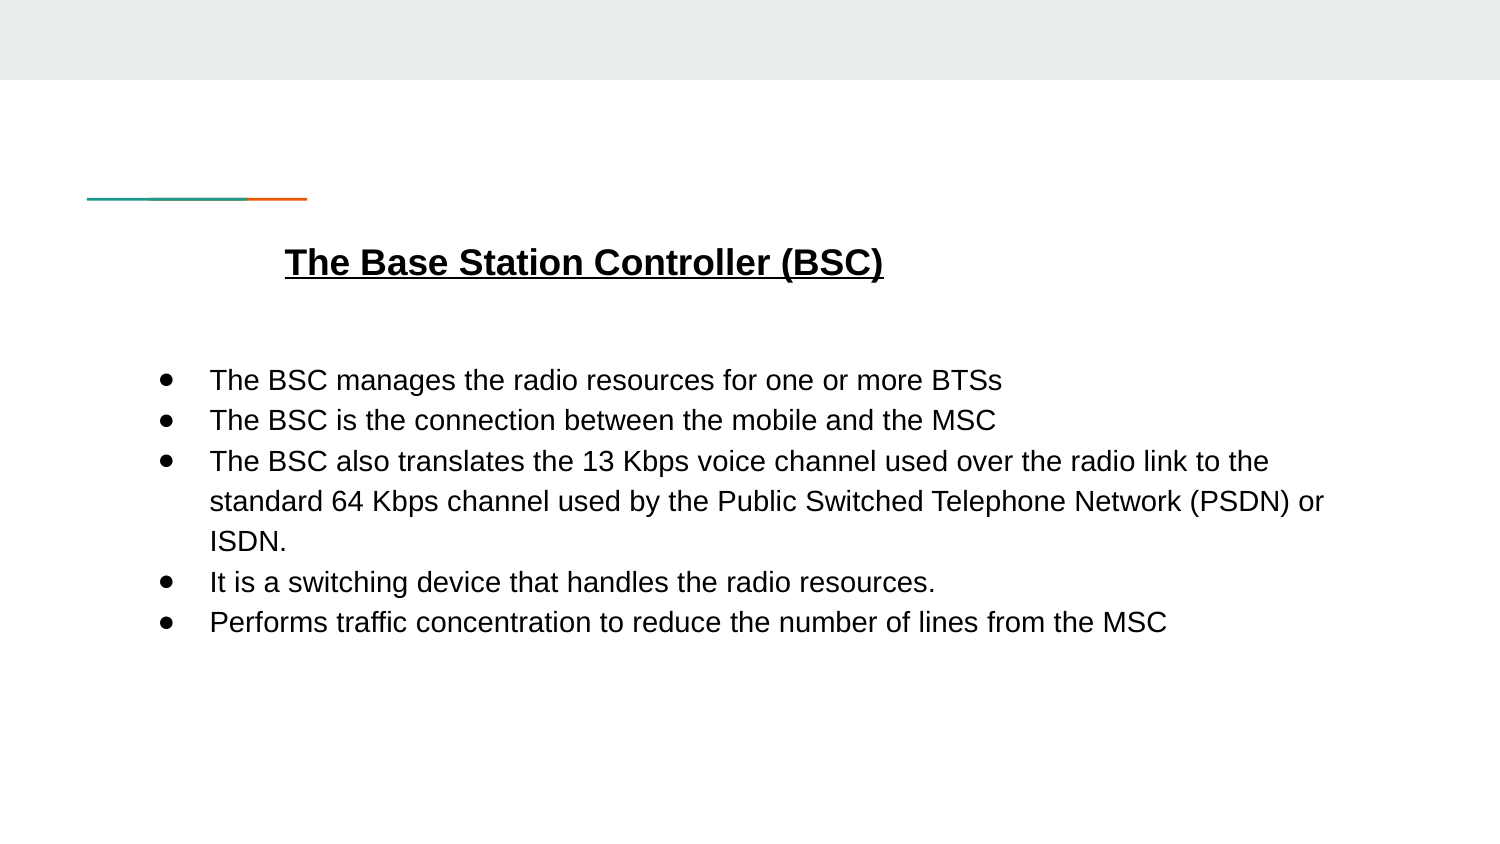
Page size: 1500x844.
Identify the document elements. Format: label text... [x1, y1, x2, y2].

title The Base Station Controller (BSC) [119, 216, 1381, 305]
list The BSC manages the radio resources for one or more BTSs The BSC is the connection between the mobile and the MSC The BSC also translates the 13 Kbps voice channel used over the radio link to the standard 64 Kbps channel used by the Public Switched Telephone Network (PSDN) or ISDN. It is a switching device that handles the radio resources. Performs traffic concentration to reduce the number of lines from the MSC [119, 341, 1381, 712]
